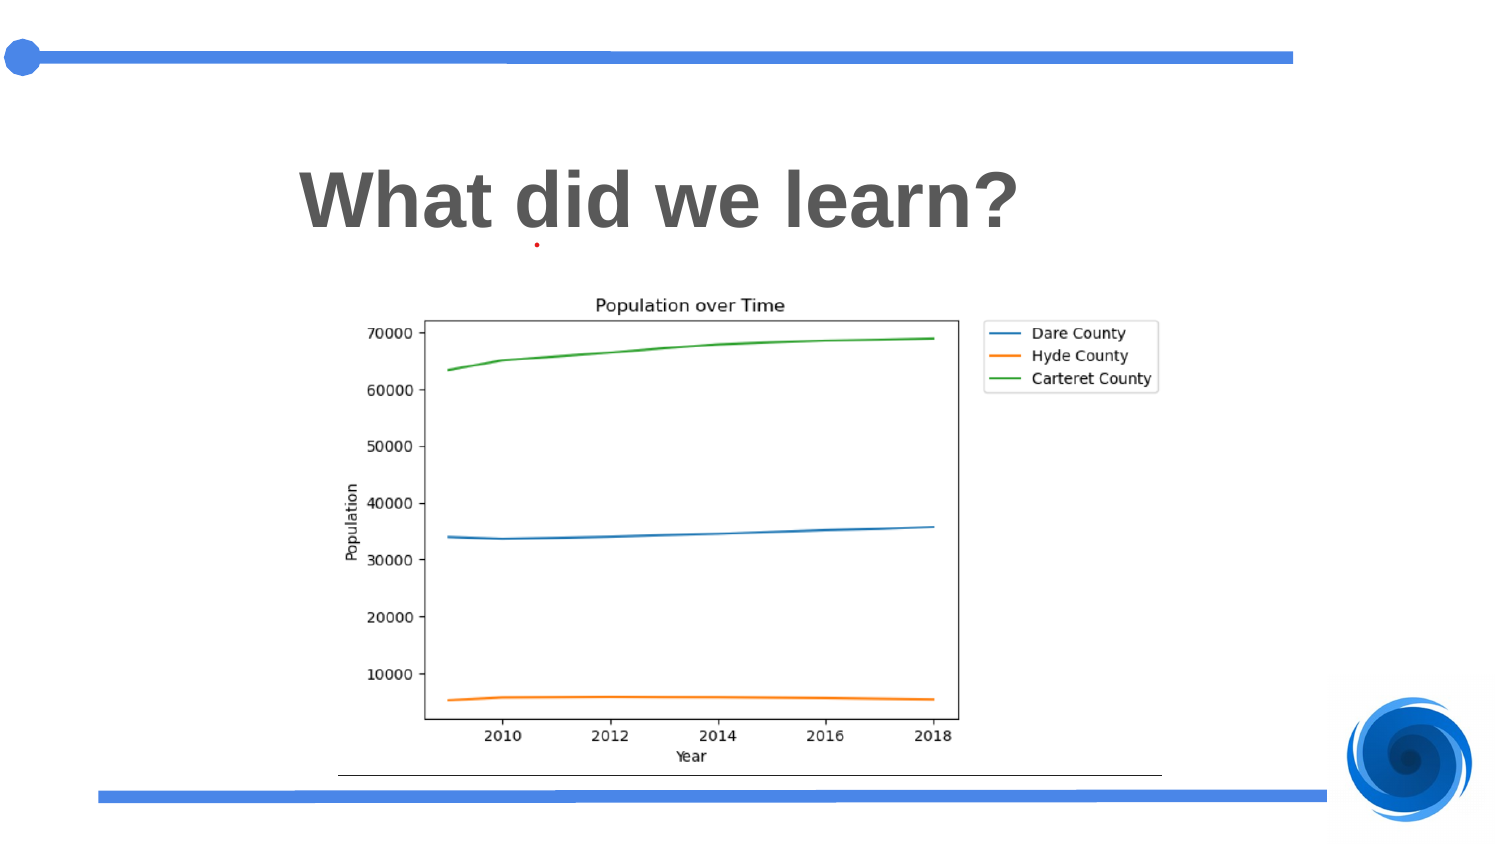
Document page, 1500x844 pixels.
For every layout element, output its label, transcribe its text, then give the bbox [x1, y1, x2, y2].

picture [338, 241, 1162, 776]
text_box What did we learn? [284, 132, 1142, 303]
picture [1327, 674, 1495, 844]
